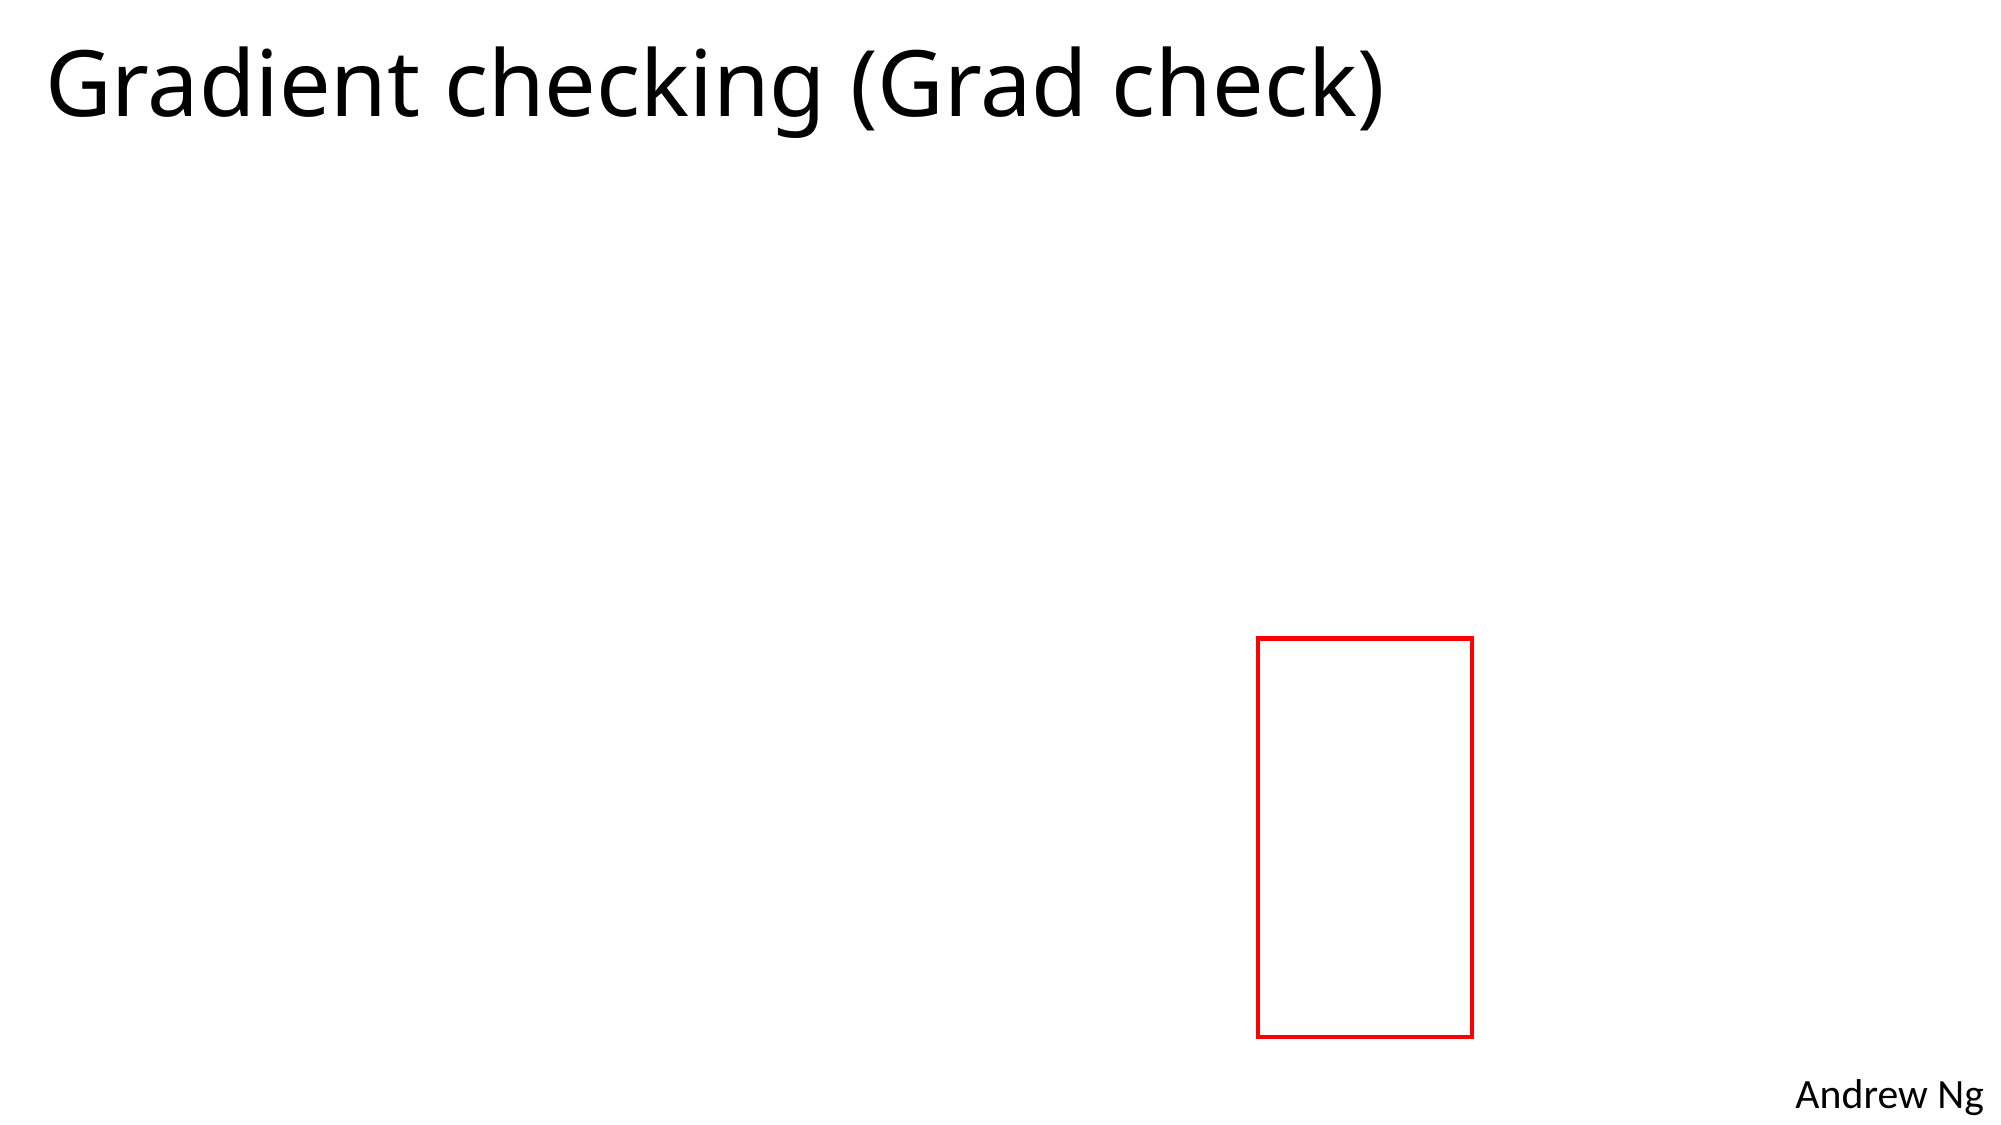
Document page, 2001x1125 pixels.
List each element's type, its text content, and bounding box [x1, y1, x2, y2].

title Gradient checking (Grad check) [30, 29, 1755, 248]
text_box [1257, 638, 1473, 1038]
